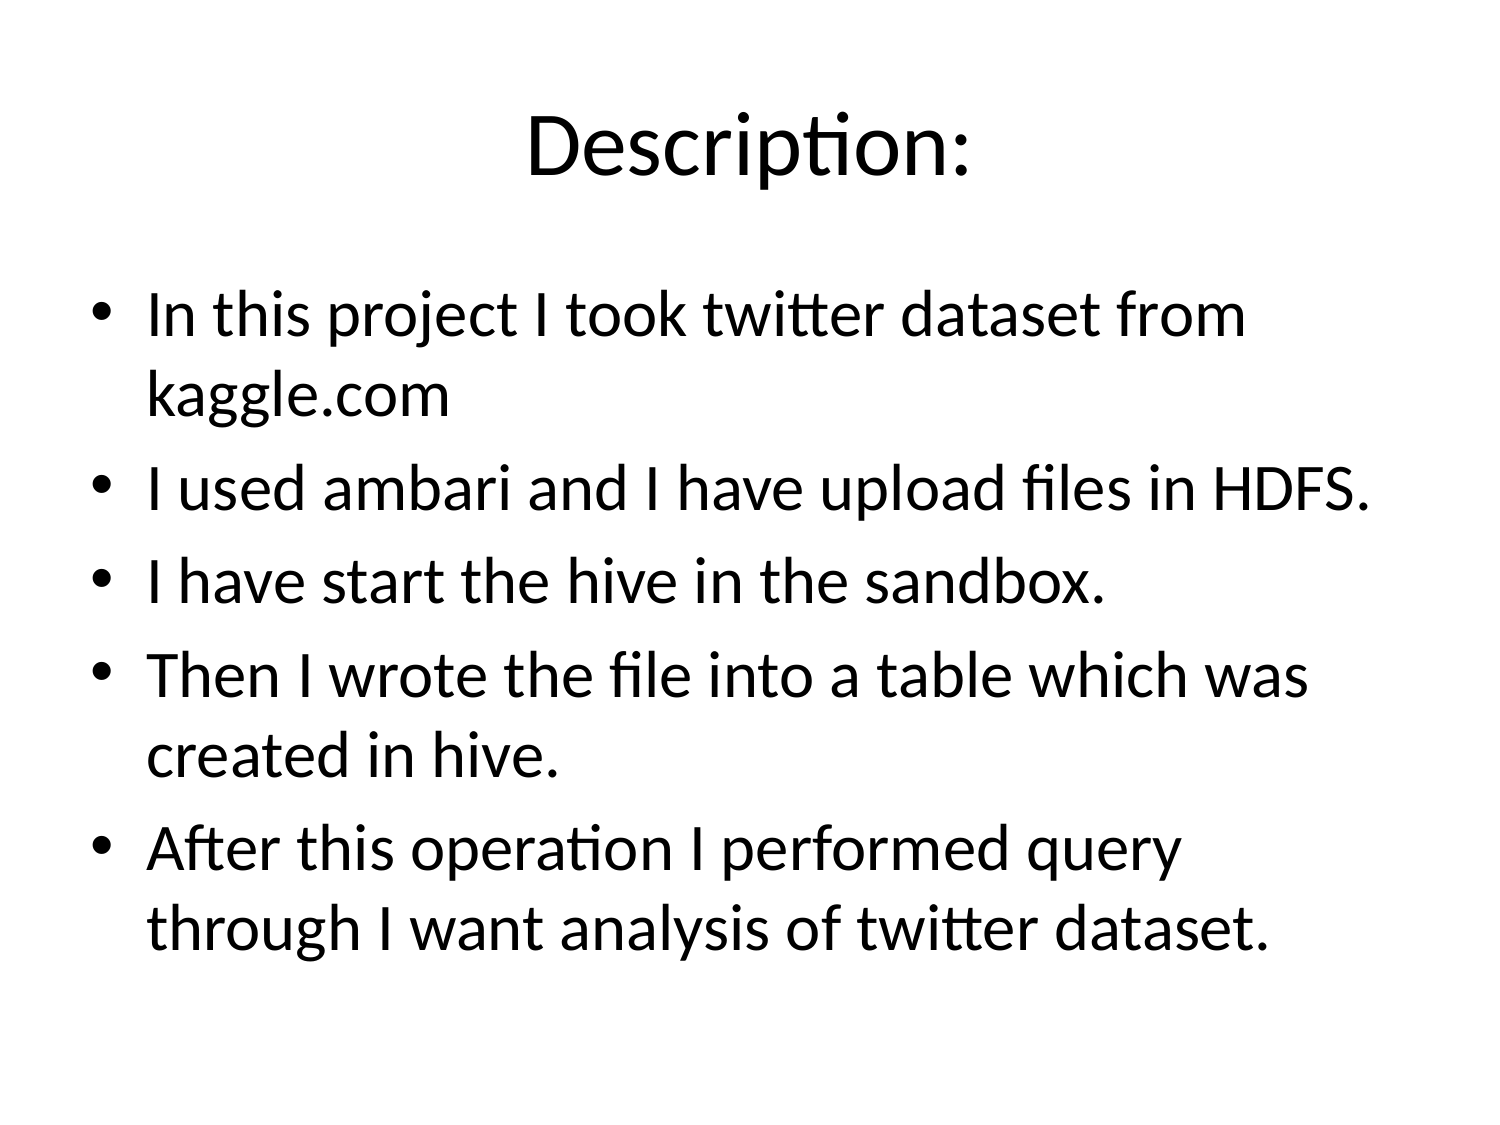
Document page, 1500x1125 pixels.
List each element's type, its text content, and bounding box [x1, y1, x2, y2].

title Description: [75, 45, 1425, 233]
list In this project I took twitter dataset from kaggle.com I used ambari and I have upload files in HDFS. I have start the hive in the sandbox. Then I wrote the file into a table which was created in hive. After this operation I performed query through I want analysis of twitter dataset. [75, 262, 1424, 1059]
